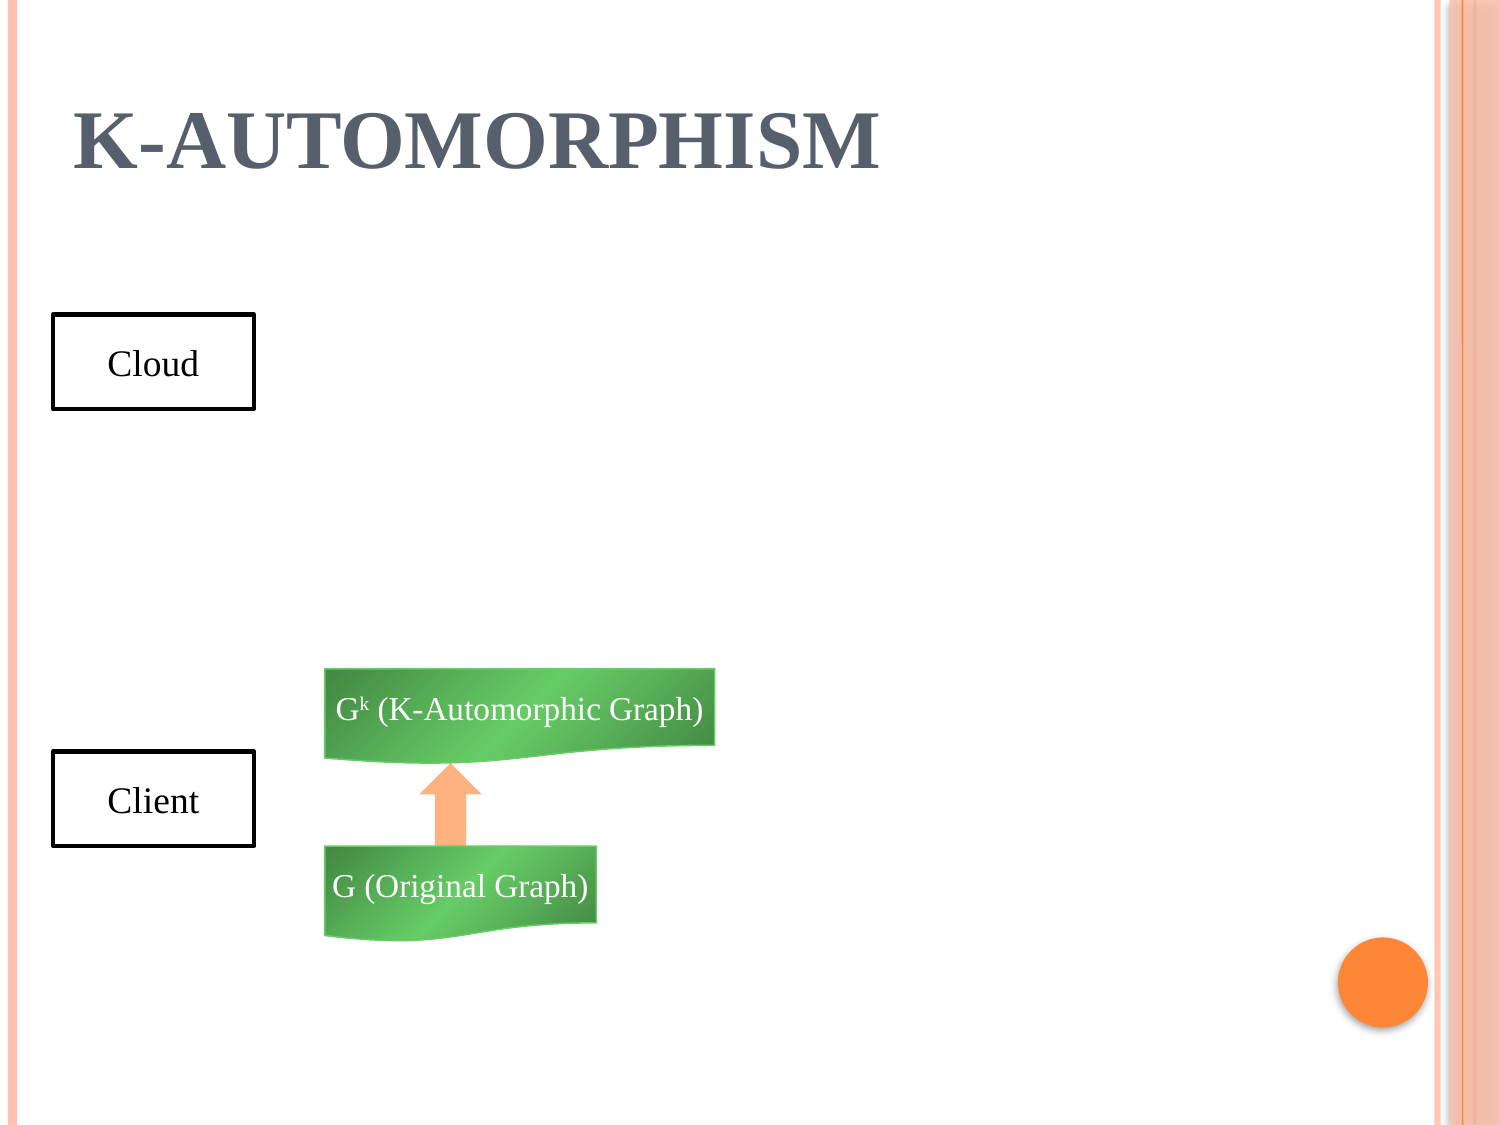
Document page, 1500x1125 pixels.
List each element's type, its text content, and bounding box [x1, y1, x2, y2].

text_box [419, 763, 482, 846]
text_box Cloud [51, 312, 256, 411]
text_box G (Original Graph) [324, 846, 597, 941]
text_box Client [51, 749, 256, 848]
text_box Gk (K-Automorphic Graph) [324, 668, 715, 764]
text_box K-Automorphism [59, 78, 1438, 189]
